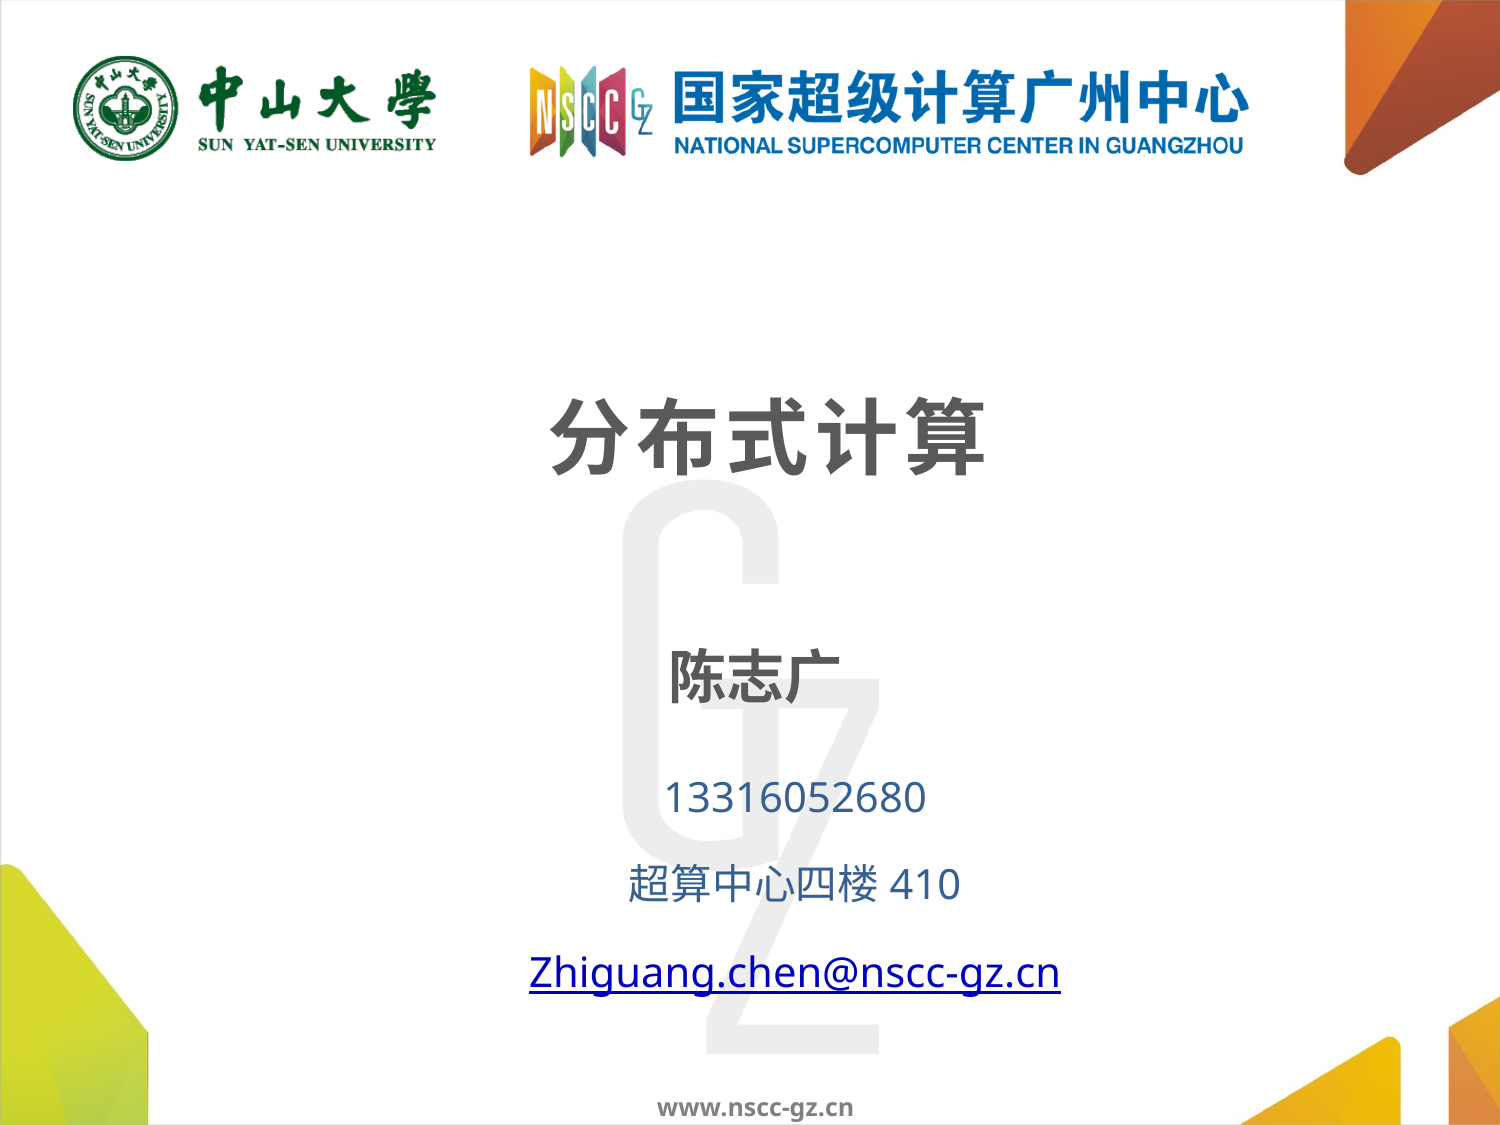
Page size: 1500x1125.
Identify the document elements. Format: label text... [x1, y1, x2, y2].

text_box www.nscc-gz.cn [371, 1084, 1140, 1125]
text_box 分布式计算 [159, 377, 1376, 493]
text_box 13316052680 超算中心四楼410 Zhiguang.chen@nscc-gz.cn [230, 763, 1361, 1011]
picture [0, 0, 1500, 1125]
text_box 陈志广 [371, 632, 1140, 718]
